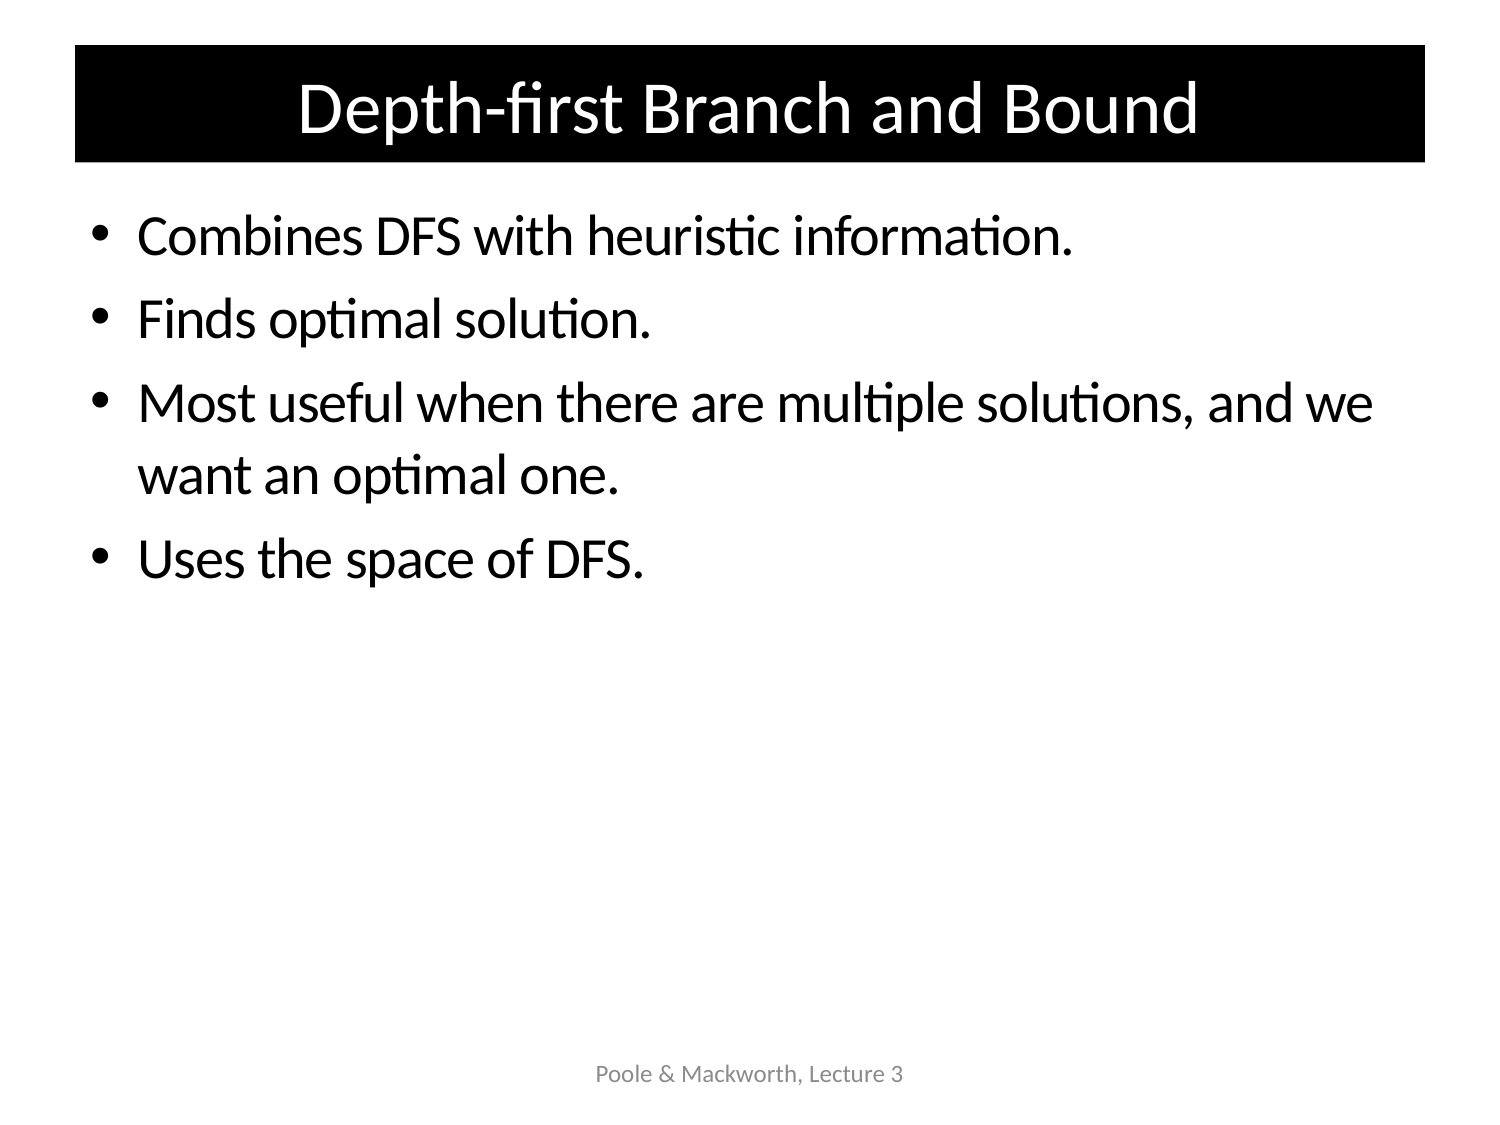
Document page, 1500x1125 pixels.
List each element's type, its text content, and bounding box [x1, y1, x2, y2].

list Combines DFS with heuristic information. Finds optimal solution. Most useful when there are multiple solutions, and we want an optimal one. Uses the space of DFS. [75, 187, 1425, 1005]
footer Poole & Mackworth, Lecture 3 [512, 1042, 988, 1103]
title Depth-first Branch and Bound [75, 45, 1425, 163]
